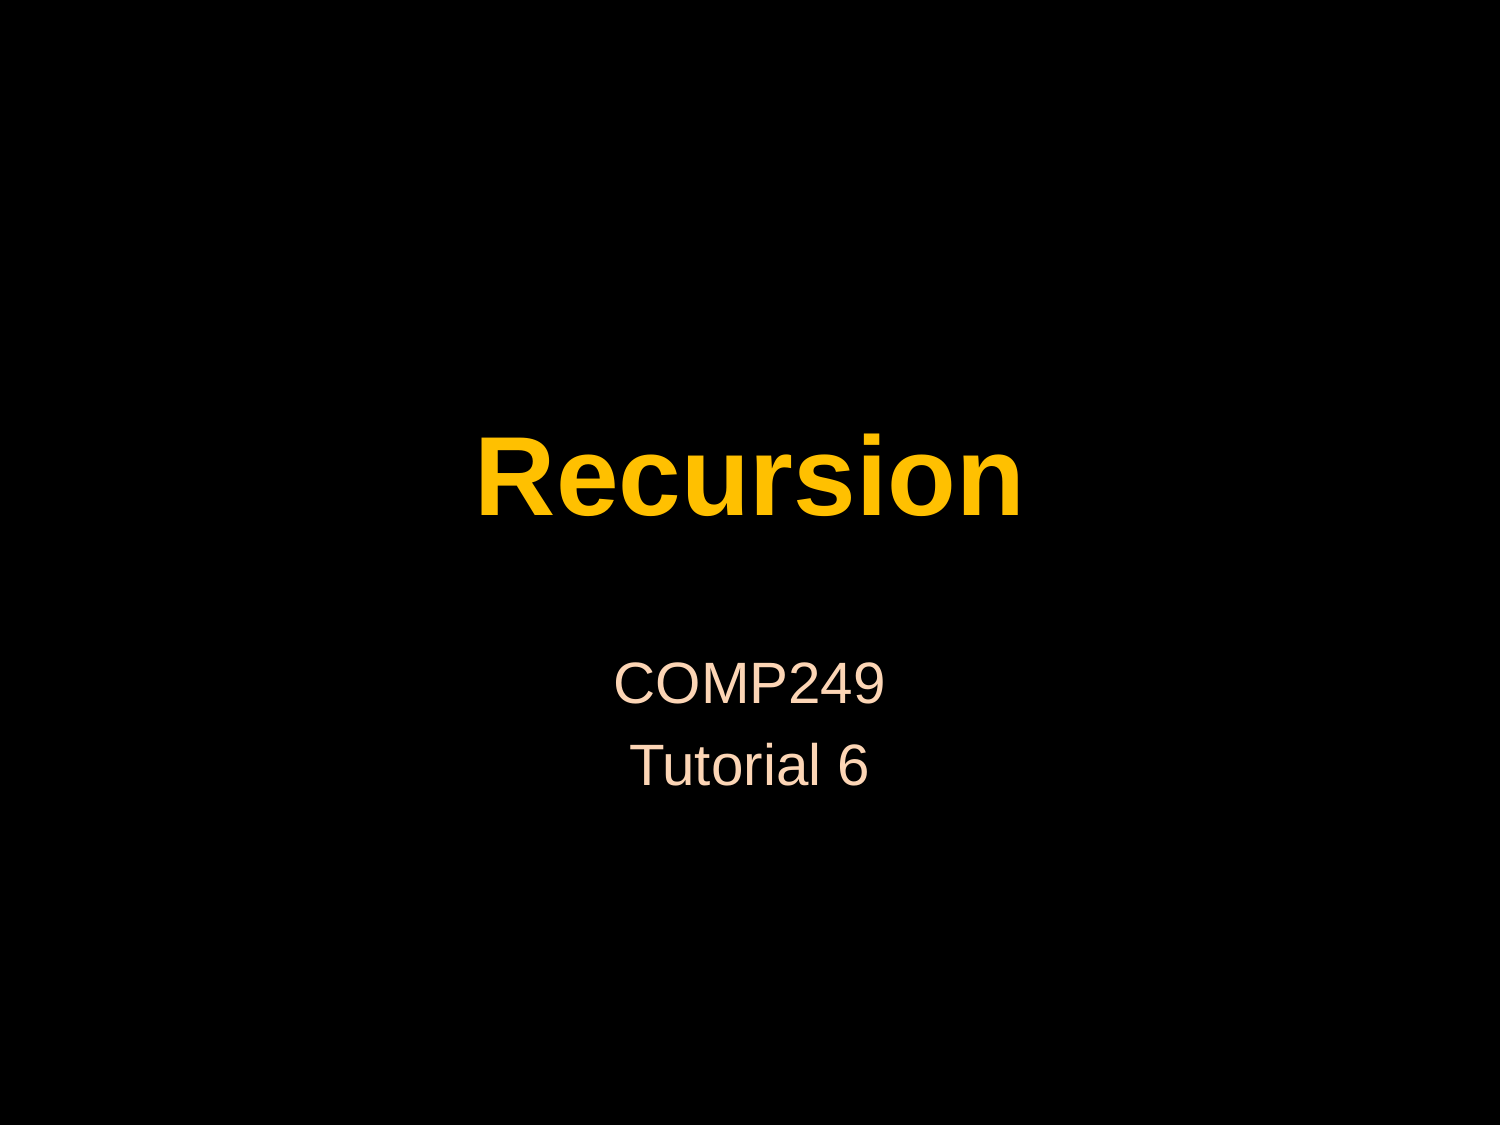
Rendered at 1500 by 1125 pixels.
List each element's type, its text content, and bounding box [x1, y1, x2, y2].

subtitle COMP249 Tutorial 6 [224, 637, 1276, 926]
title Recursion [112, 349, 1388, 591]
